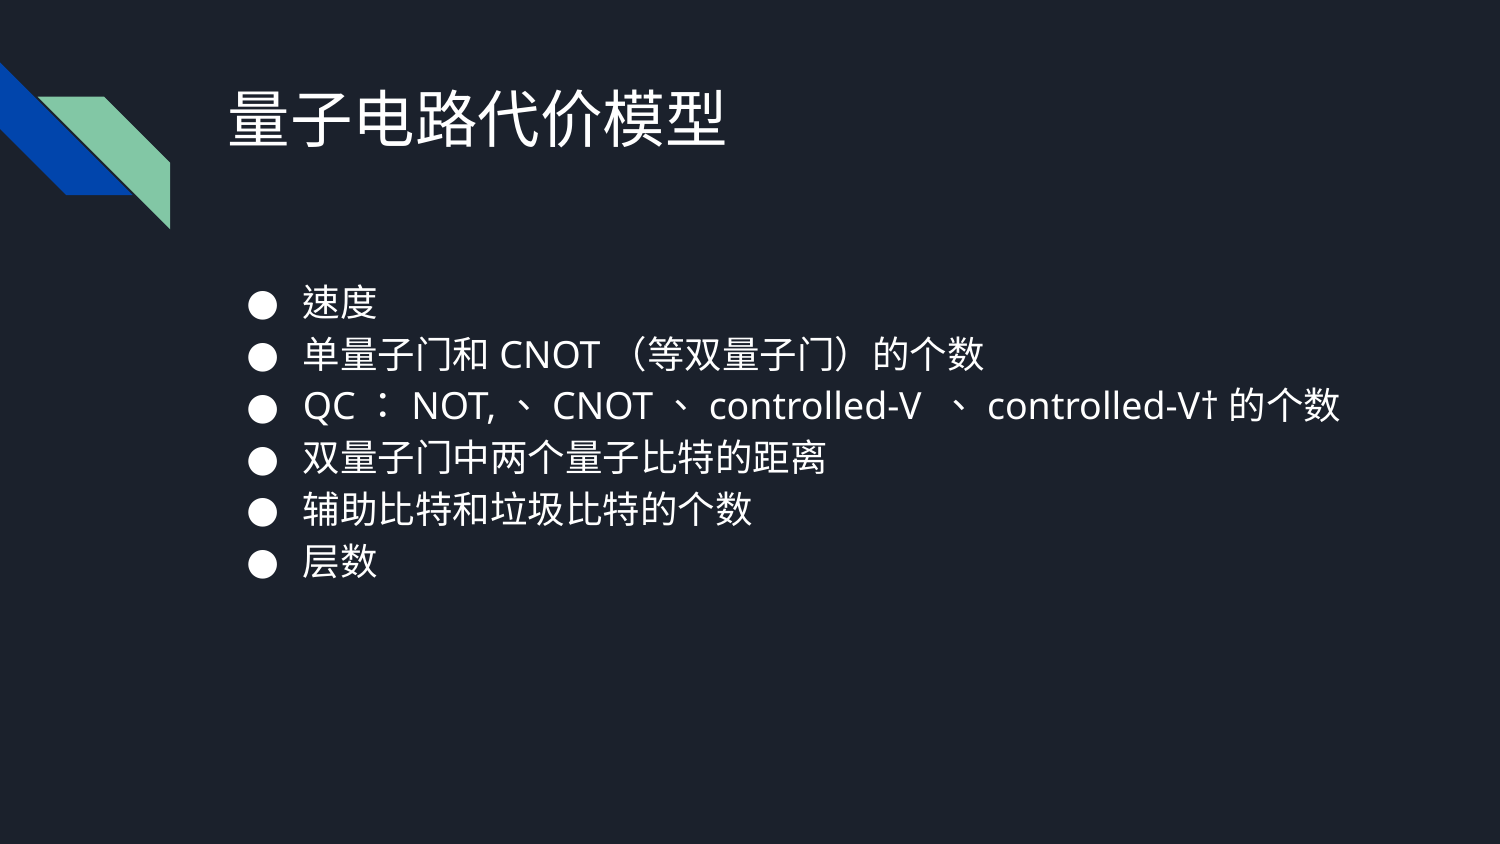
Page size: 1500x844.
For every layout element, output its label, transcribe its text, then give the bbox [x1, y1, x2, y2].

list 速度 单量子门和CNOT（等双量子门）的个数 QC：NOT,、CNOT、controlled-V 、controlled-V†的个数 双量子门中两个量子比特的距离 辅助比特和垃圾比特的个数 层数 [212, 257, 1368, 735]
title 量子电路代价模型 [212, 64, 1368, 215]
